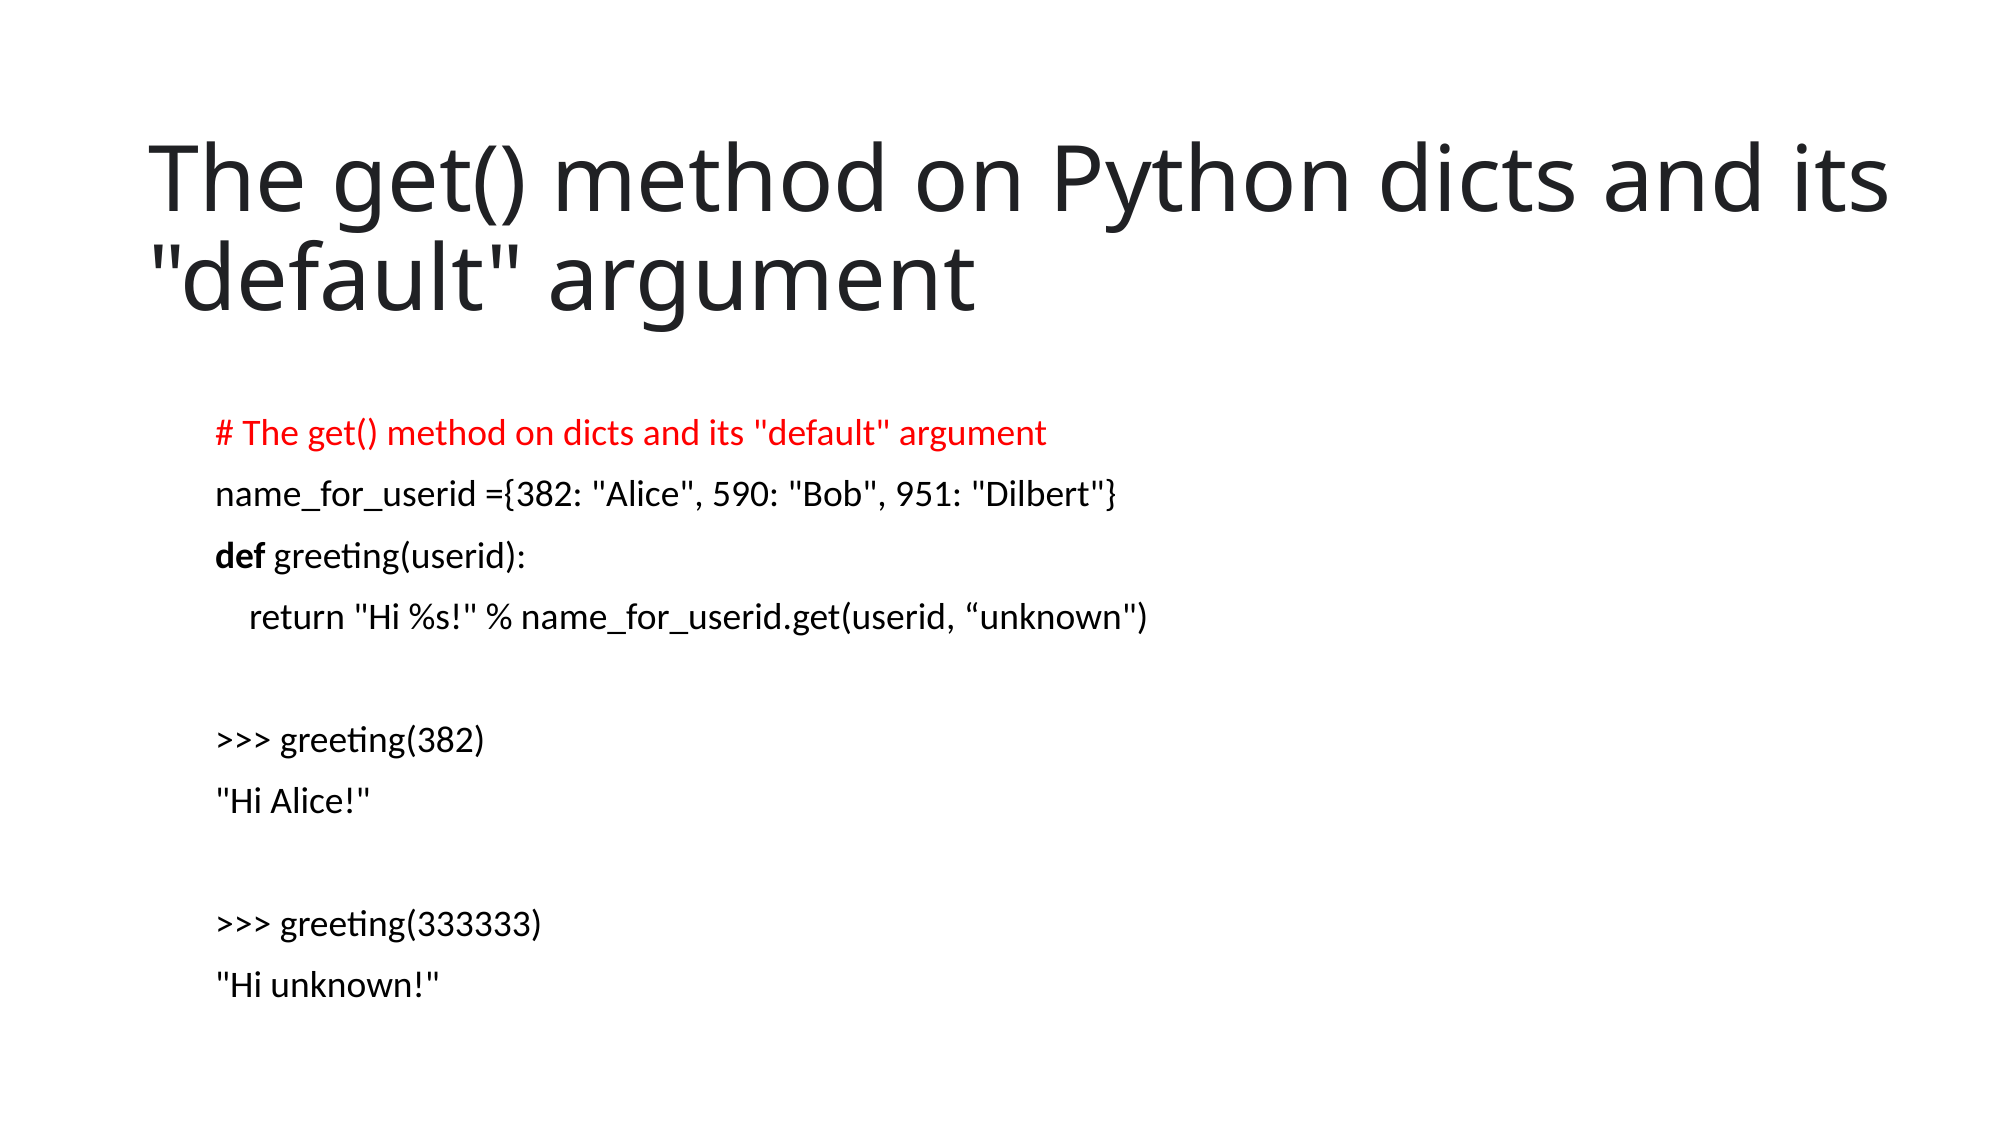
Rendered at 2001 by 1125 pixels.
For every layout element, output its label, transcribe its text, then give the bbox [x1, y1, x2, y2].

title The get() method on Python dicts and its "default" argument [133, 120, 1946, 342]
list # The get() method on dicts and its "default" argument name_for_userid ={382: "Alice", 590: "Bob", 951: "Dilbert"} def greeting(userid): return "Hi %s!" % name_for_userid.get(userid, “unknown") >>> greeting(382) "Hi Alice!" >>> greeting(333333) "Hi unknown!" [200, 405, 1410, 1125]
